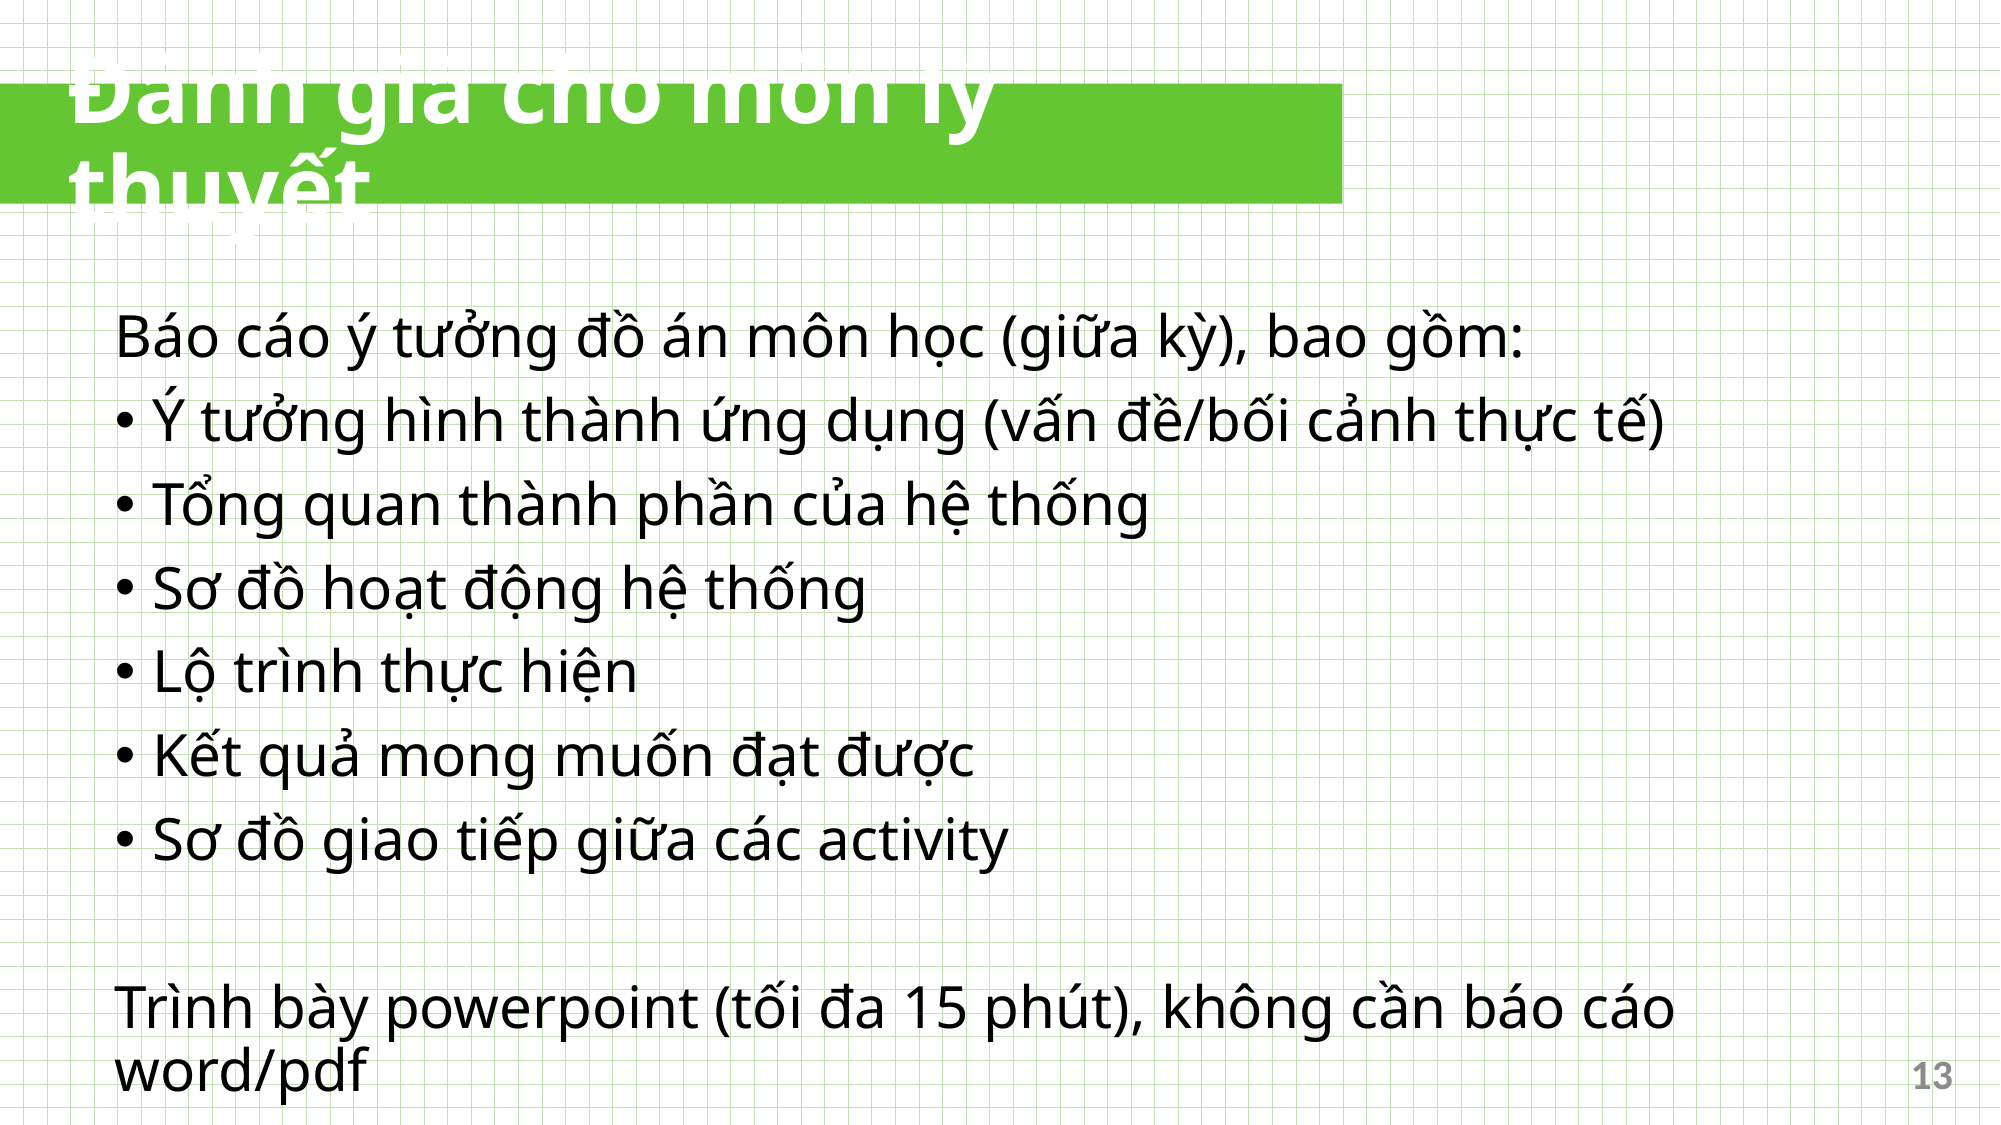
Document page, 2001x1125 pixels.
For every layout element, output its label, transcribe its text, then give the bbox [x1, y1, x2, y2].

list Báo cáo ý tưởng đồ án môn học (giữa kỳ), bao gồm: Ý tưởng hình thành ứng dụng (vấn đề/bối cảnh thực tế) Tổng quan thành phần của hệ thống Sơ đồ hoạt động hệ thống Lộ trình thực hiện Kết quả mong muốn đạt được Sơ đồ giao tiếp giữa các activity Trình bày powerpoint (tối đa 15 phút), không cần báo cáo word/pdf [99, 299, 1900, 1125]
slide_number 13 [1518, 1042, 1969, 1103]
title Đánh giá cho môn lý thuyết [0, 83, 1343, 204]
